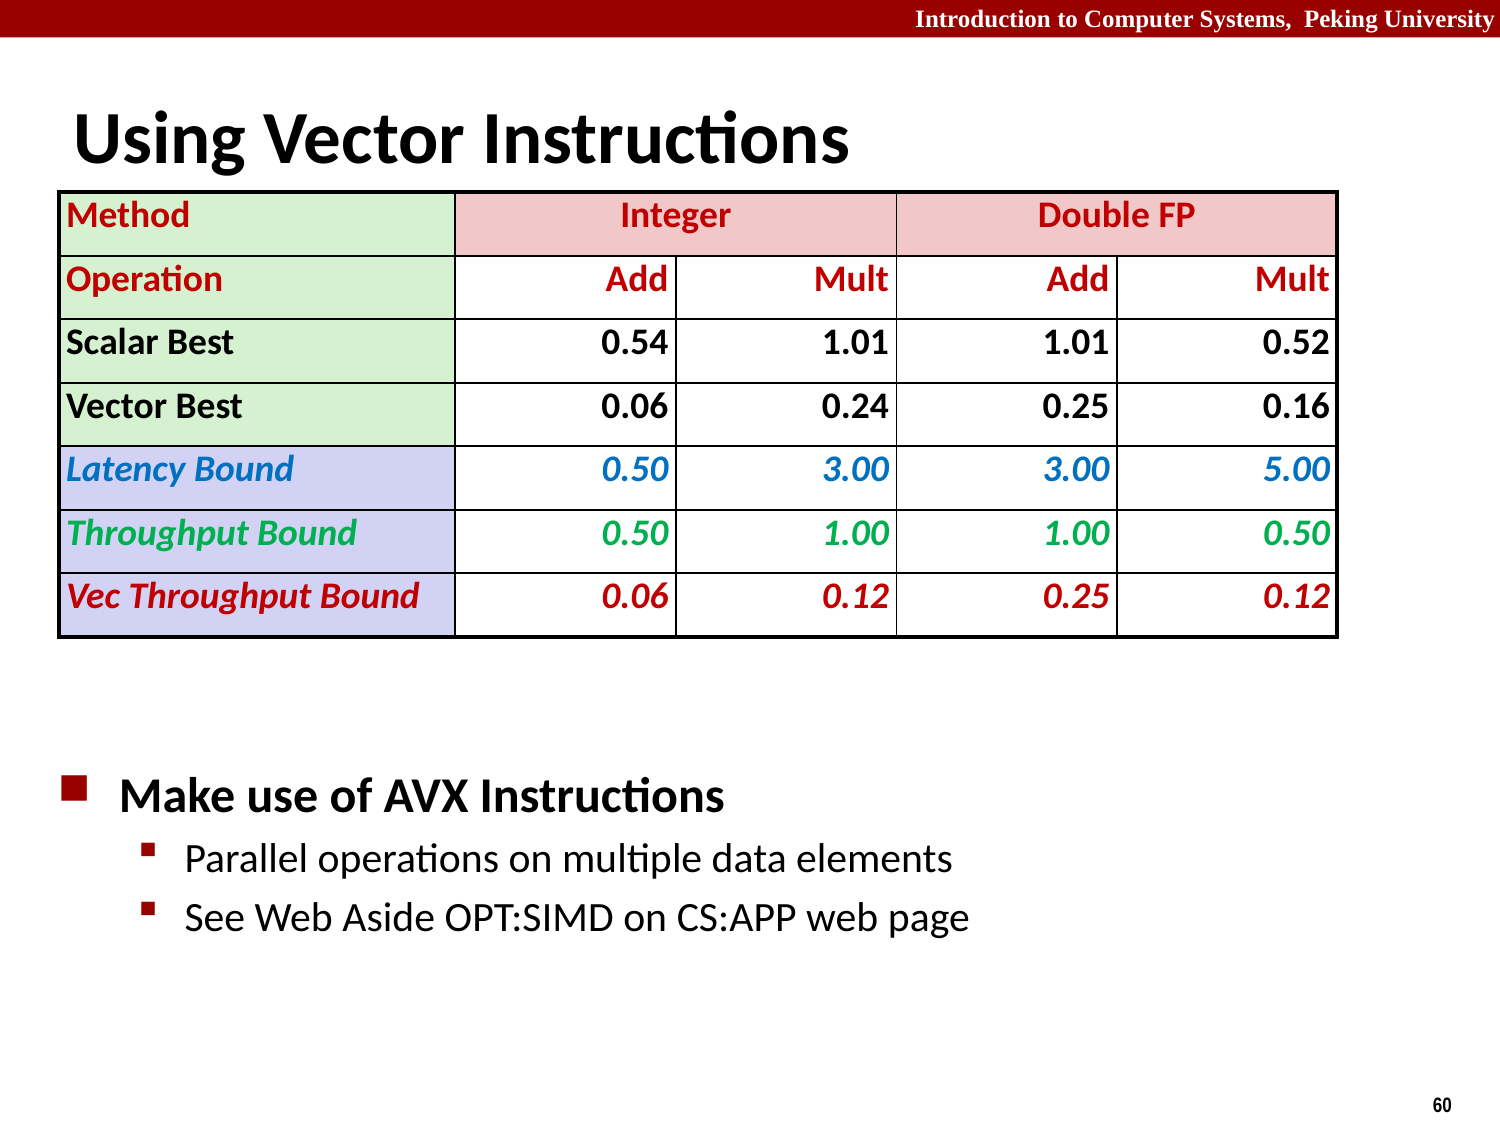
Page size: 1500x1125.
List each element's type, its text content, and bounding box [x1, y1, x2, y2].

table_cell Add [456, 257, 675, 318]
table_cell 0.52 [1118, 320, 1335, 382]
table_header Method [61, 194, 454, 255]
table_cell 0.06 [456, 384, 675, 445]
table_cell Mult [677, 257, 896, 318]
table_cell 0.16 [1118, 384, 1335, 445]
table_cell Vector Best [61, 384, 454, 445]
table_cell 1.01 [897, 320, 1116, 382]
table_cell Vec Throughput Bound [61, 574, 454, 635]
table_cell 0.24 [677, 384, 896, 445]
table_header Integer [456, 194, 896, 255]
table_header Double FP [897, 194, 1335, 255]
table_cell 0.50 [1118, 511, 1335, 572]
table_cell 1.00 [897, 511, 1116, 572]
table_cell Throughput Bound [61, 511, 454, 572]
table_cell 0.50 [456, 511, 675, 572]
table_cell 1.00 [677, 511, 896, 572]
table_cell 3.00 [677, 447, 896, 509]
table_cell 0.06 [456, 574, 675, 635]
table_cell 0.25 [897, 384, 1116, 445]
title Using Vector Instructions [58, 71, 1305, 190]
table_cell 3.00 [897, 447, 1116, 509]
table_cell Scalar Best [61, 320, 454, 382]
table_cell Mult [1118, 257, 1335, 318]
list Make use of AVX Instructions Parallel operations on multiple data elements See Web Aside OPT:SIMD on CS:APP web page [47, 754, 1411, 1063]
table_cell Latency Bound [61, 447, 454, 509]
table_cell 0.12 [677, 574, 896, 635]
table_cell 0.50 [456, 447, 675, 509]
table_cell 5.00 [1118, 447, 1335, 509]
table_cell 0.25 [897, 574, 1116, 635]
table_cell Add [897, 257, 1116, 318]
table_cell 1.01 [677, 320, 896, 382]
table_cell 0.54 [456, 320, 675, 382]
table_cell 0.12 [1118, 574, 1335, 635]
table_cell Operation [61, 257, 454, 318]
